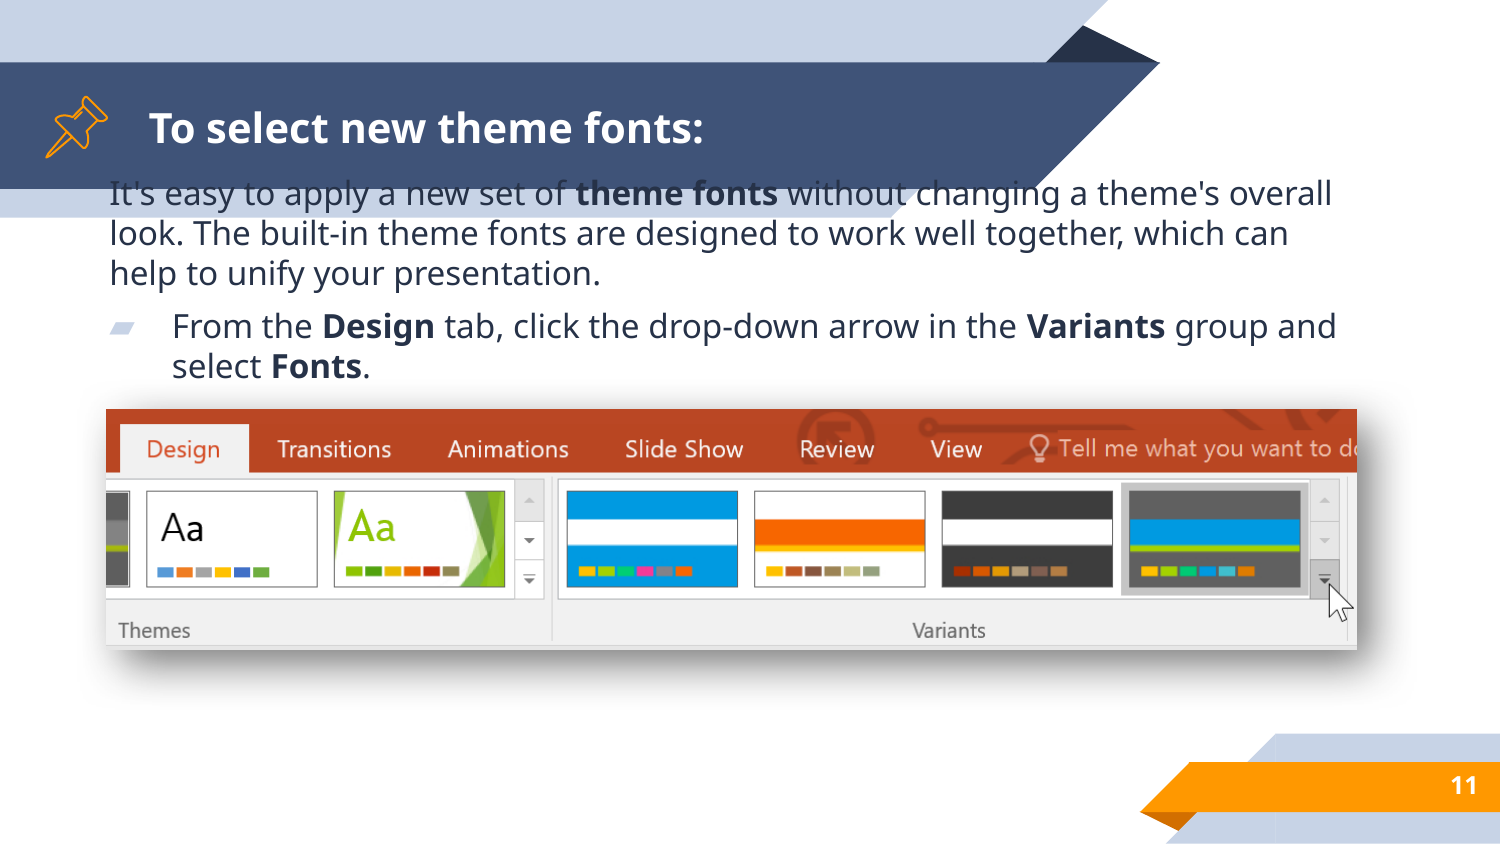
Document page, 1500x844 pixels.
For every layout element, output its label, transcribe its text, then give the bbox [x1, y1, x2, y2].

list It's easy to apply a new set of theme fonts without changing a theme's overall look. The built-in theme fonts are designed to work well together, which can help to unify your presentation. From the Design tab, click the drop-down arrow in the Variants group and select Fonts. [81, 215, 1377, 342]
picture [106, 408, 1357, 651]
title To select new theme fonts: [133, 64, 1035, 190]
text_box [45, 96, 108, 158]
slide_number 11 [1249, 760, 1494, 813]
